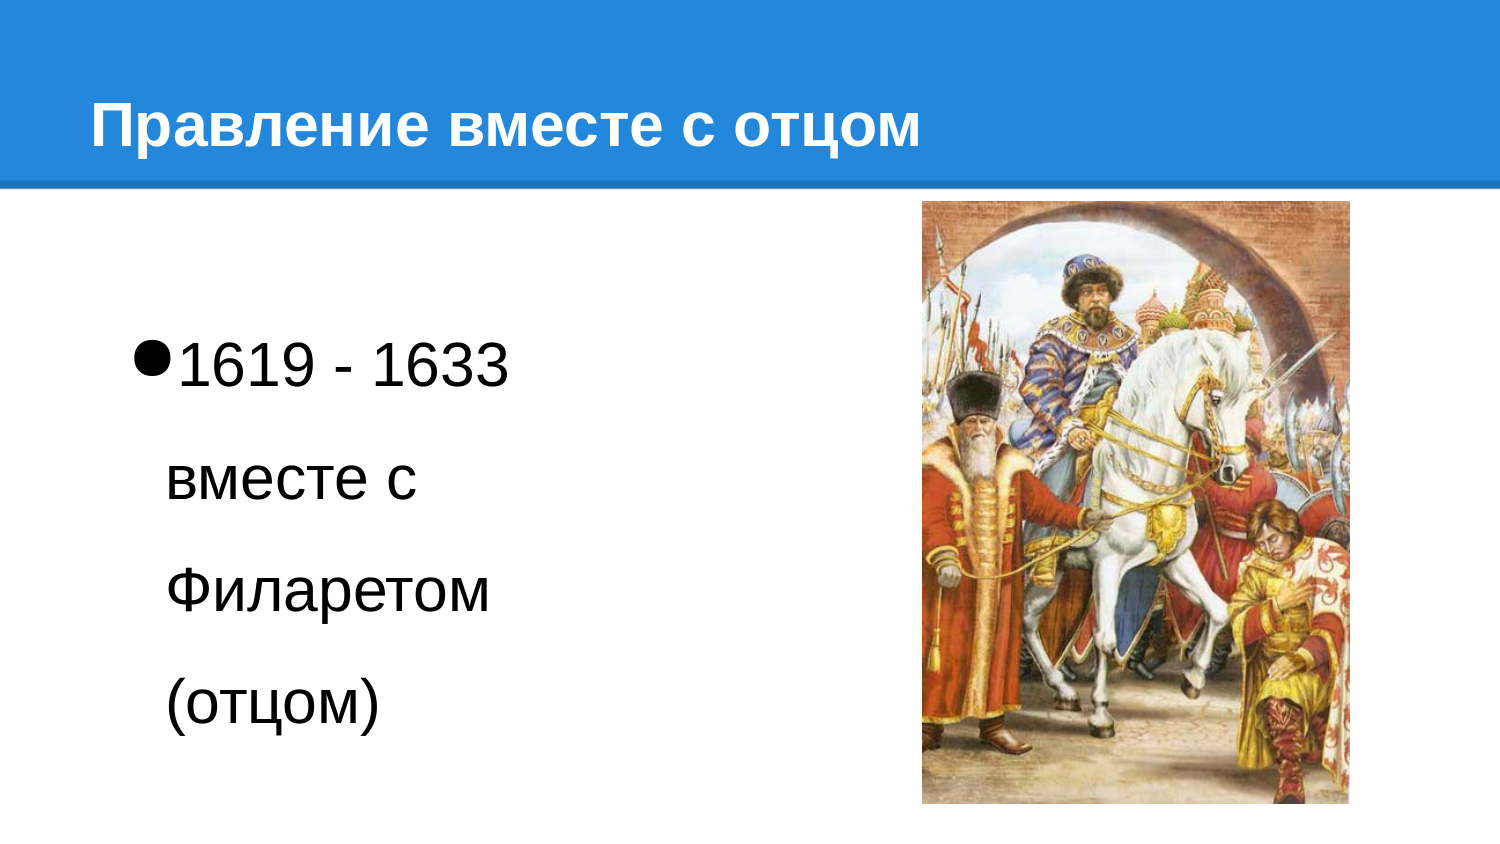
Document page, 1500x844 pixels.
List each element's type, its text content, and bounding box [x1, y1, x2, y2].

title Правление вместе с отцом [75, 33, 1425, 175]
list 1619 - 1633 вместе с Филаретом (отцом) [75, 196, 720, 808]
picture [922, 201, 1351, 804]
